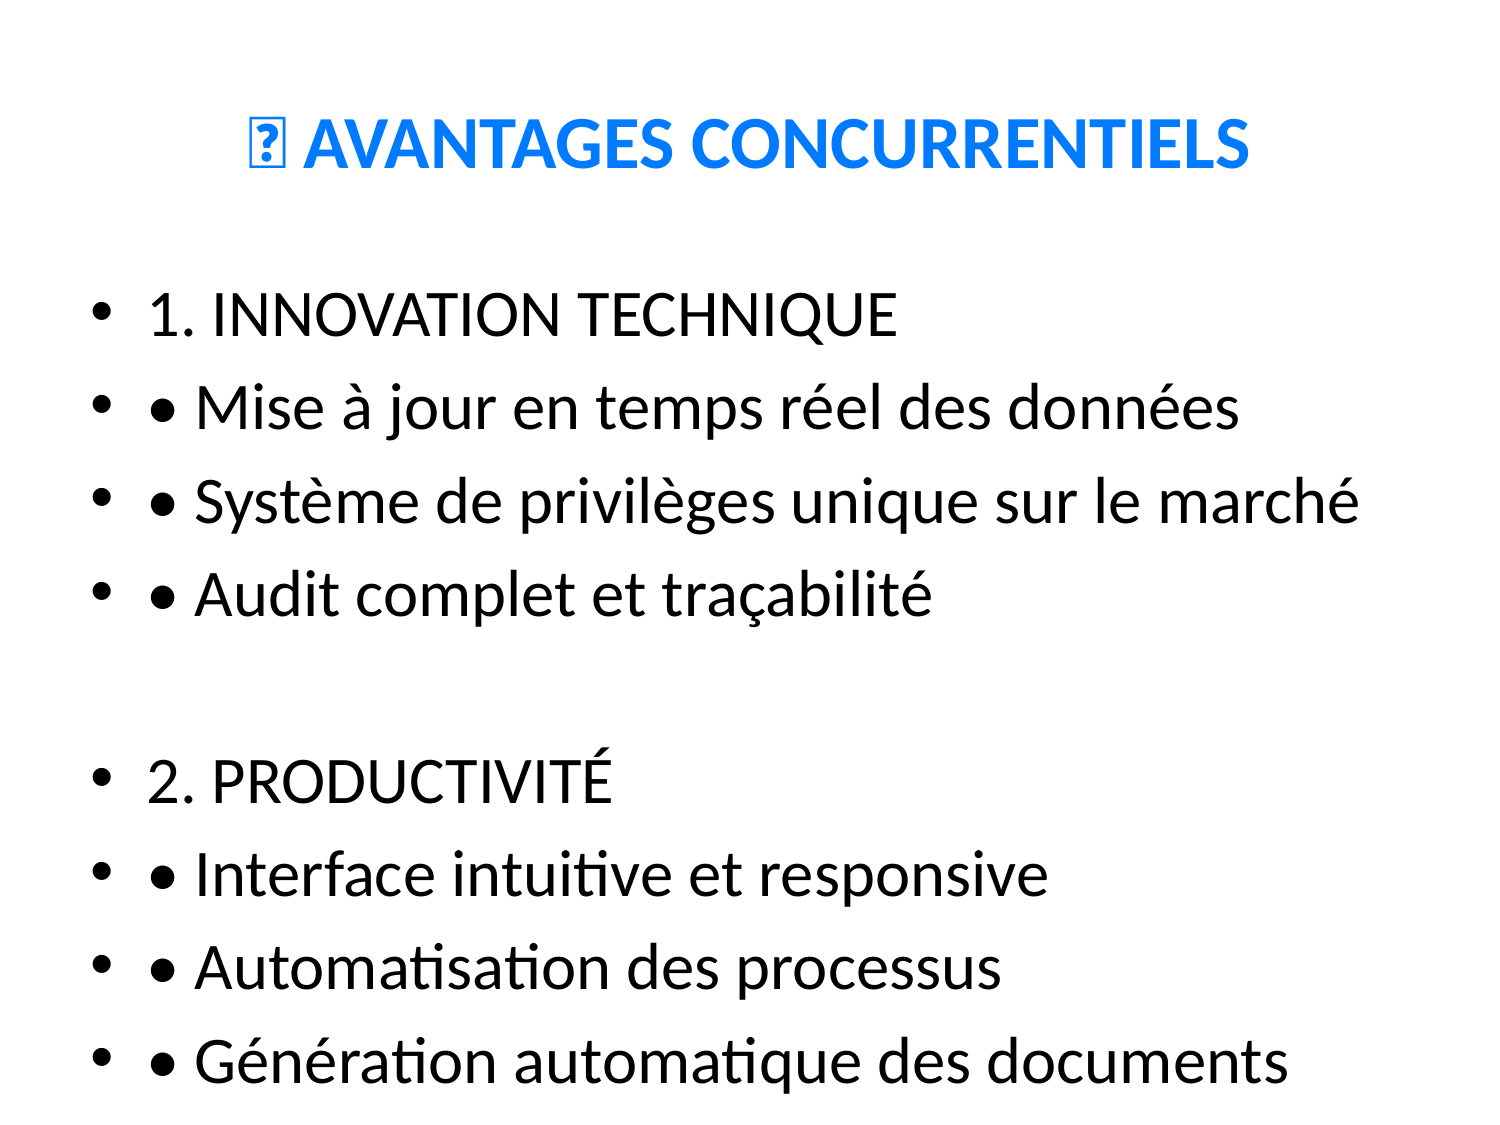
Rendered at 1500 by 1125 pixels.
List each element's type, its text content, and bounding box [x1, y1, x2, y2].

list 1. INNOVATION TECHNIQUE • Mise à jour en temps réel des données • Système de privilèges unique sur le marché • Audit complet et traçabilité 2. PRODUCTIVITÉ • Interface intuitive et responsive • Automatisation des processus • Génération automatique des documents 3. SÉCURITÉ • Validation à deux personnes pour les actions critiques • Logs d'audit complets • Non-répudiation cryptographique 4. FLEXIBILITÉ • Architecture modulaire et extensible • API REST pour l'intégration • Personnalisation des dashboards DIFFÉRENCIATION • Système de privilèges avancé unique • Mise à jour en temps réel des données • Audit complet avec non-répudiation • Interface moderne et responsive [75, 262, 1425, 1005]
title 🚀 AVANTAGES CONCURRENTIELS [75, 45, 1425, 233]
